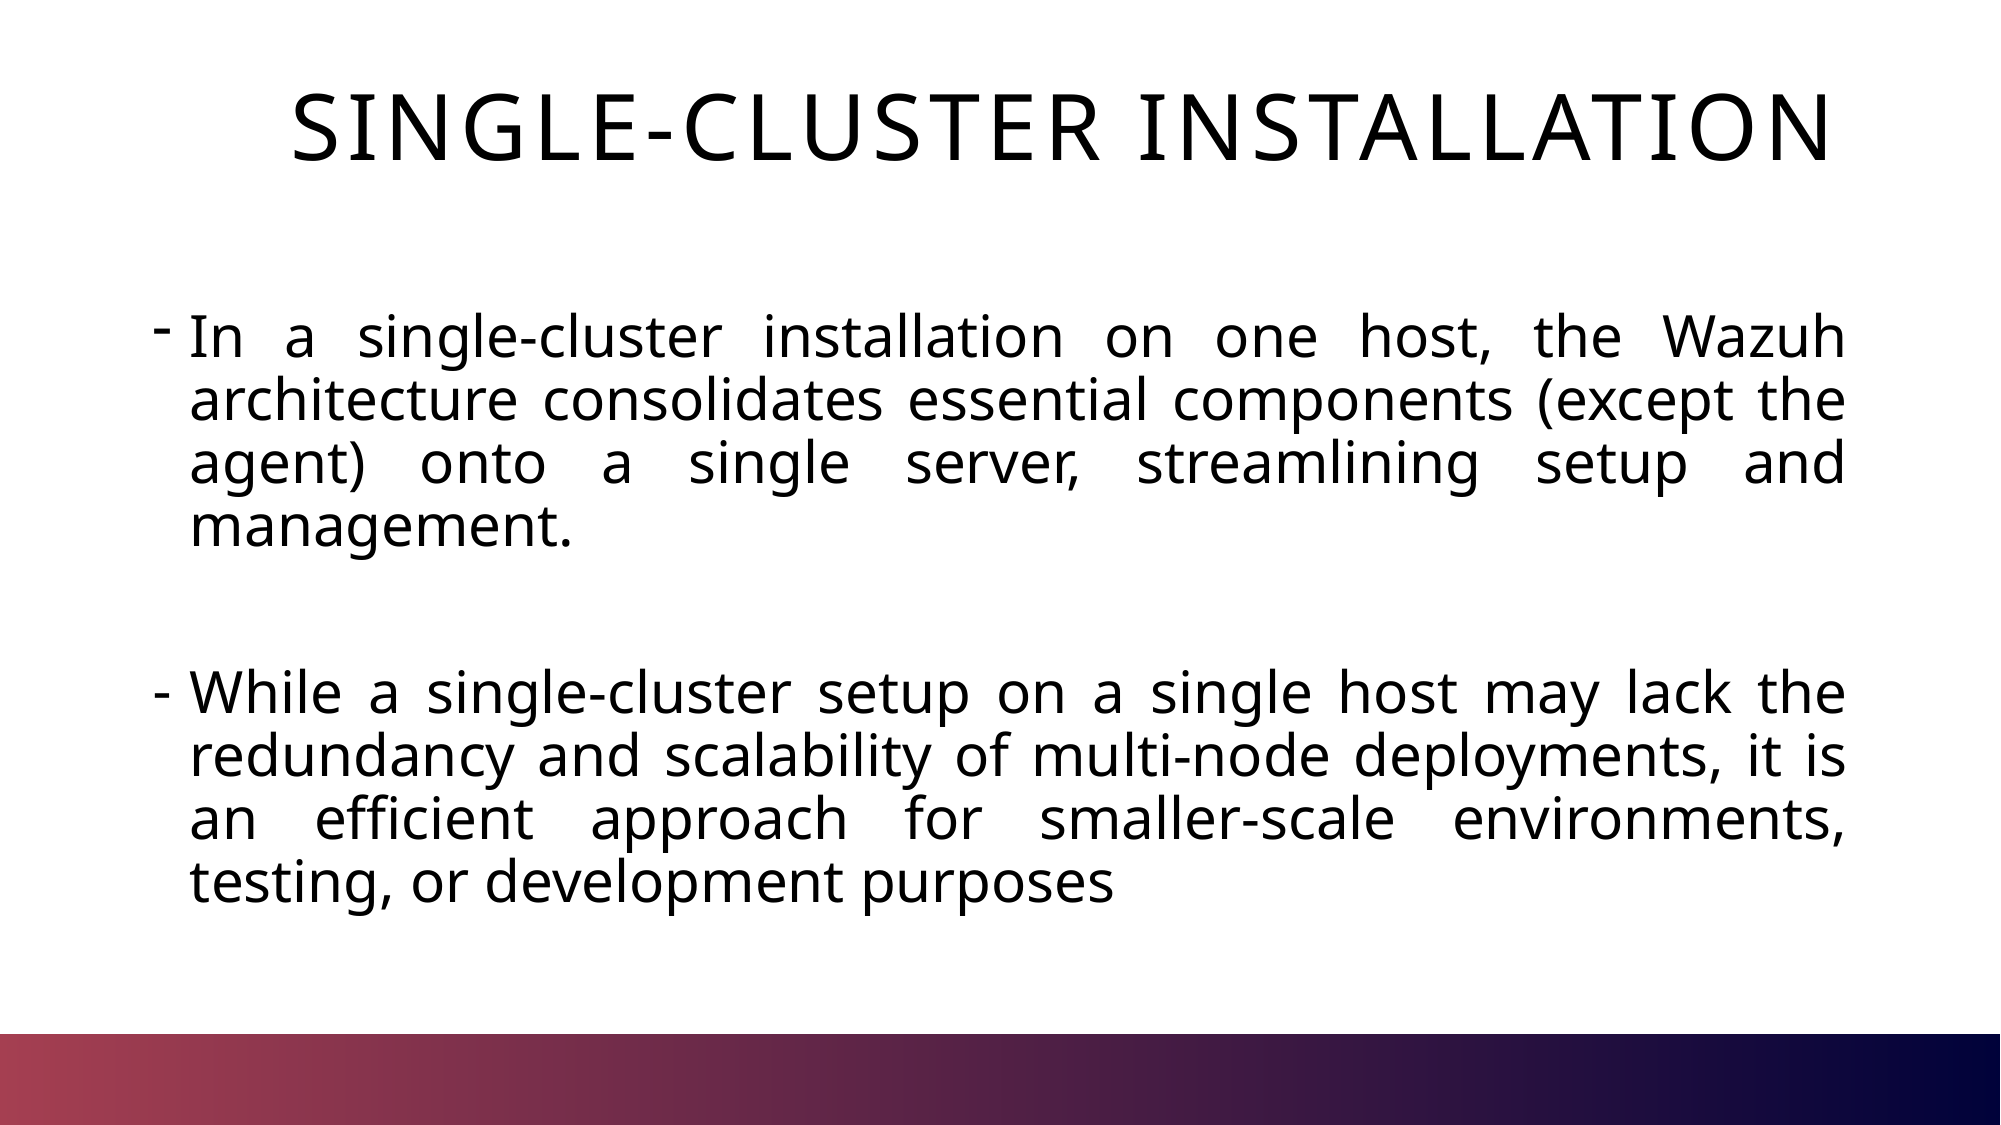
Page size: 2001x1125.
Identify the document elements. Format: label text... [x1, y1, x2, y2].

text_box [0, 1033, 2000, 1125]
list In a single-cluster installation on one host, the Wazuh architecture consolidates essential components (except the agent) onto a single server, streamlining setup and management. While a single-cluster setup on a single host may lack the redundancy and scalability of multi-node deployments, it is an efficient approach for smaller-scale environments, testing, or development purposes [137, 299, 1863, 1014]
title single-cluster installation [137, 59, 1863, 202]
